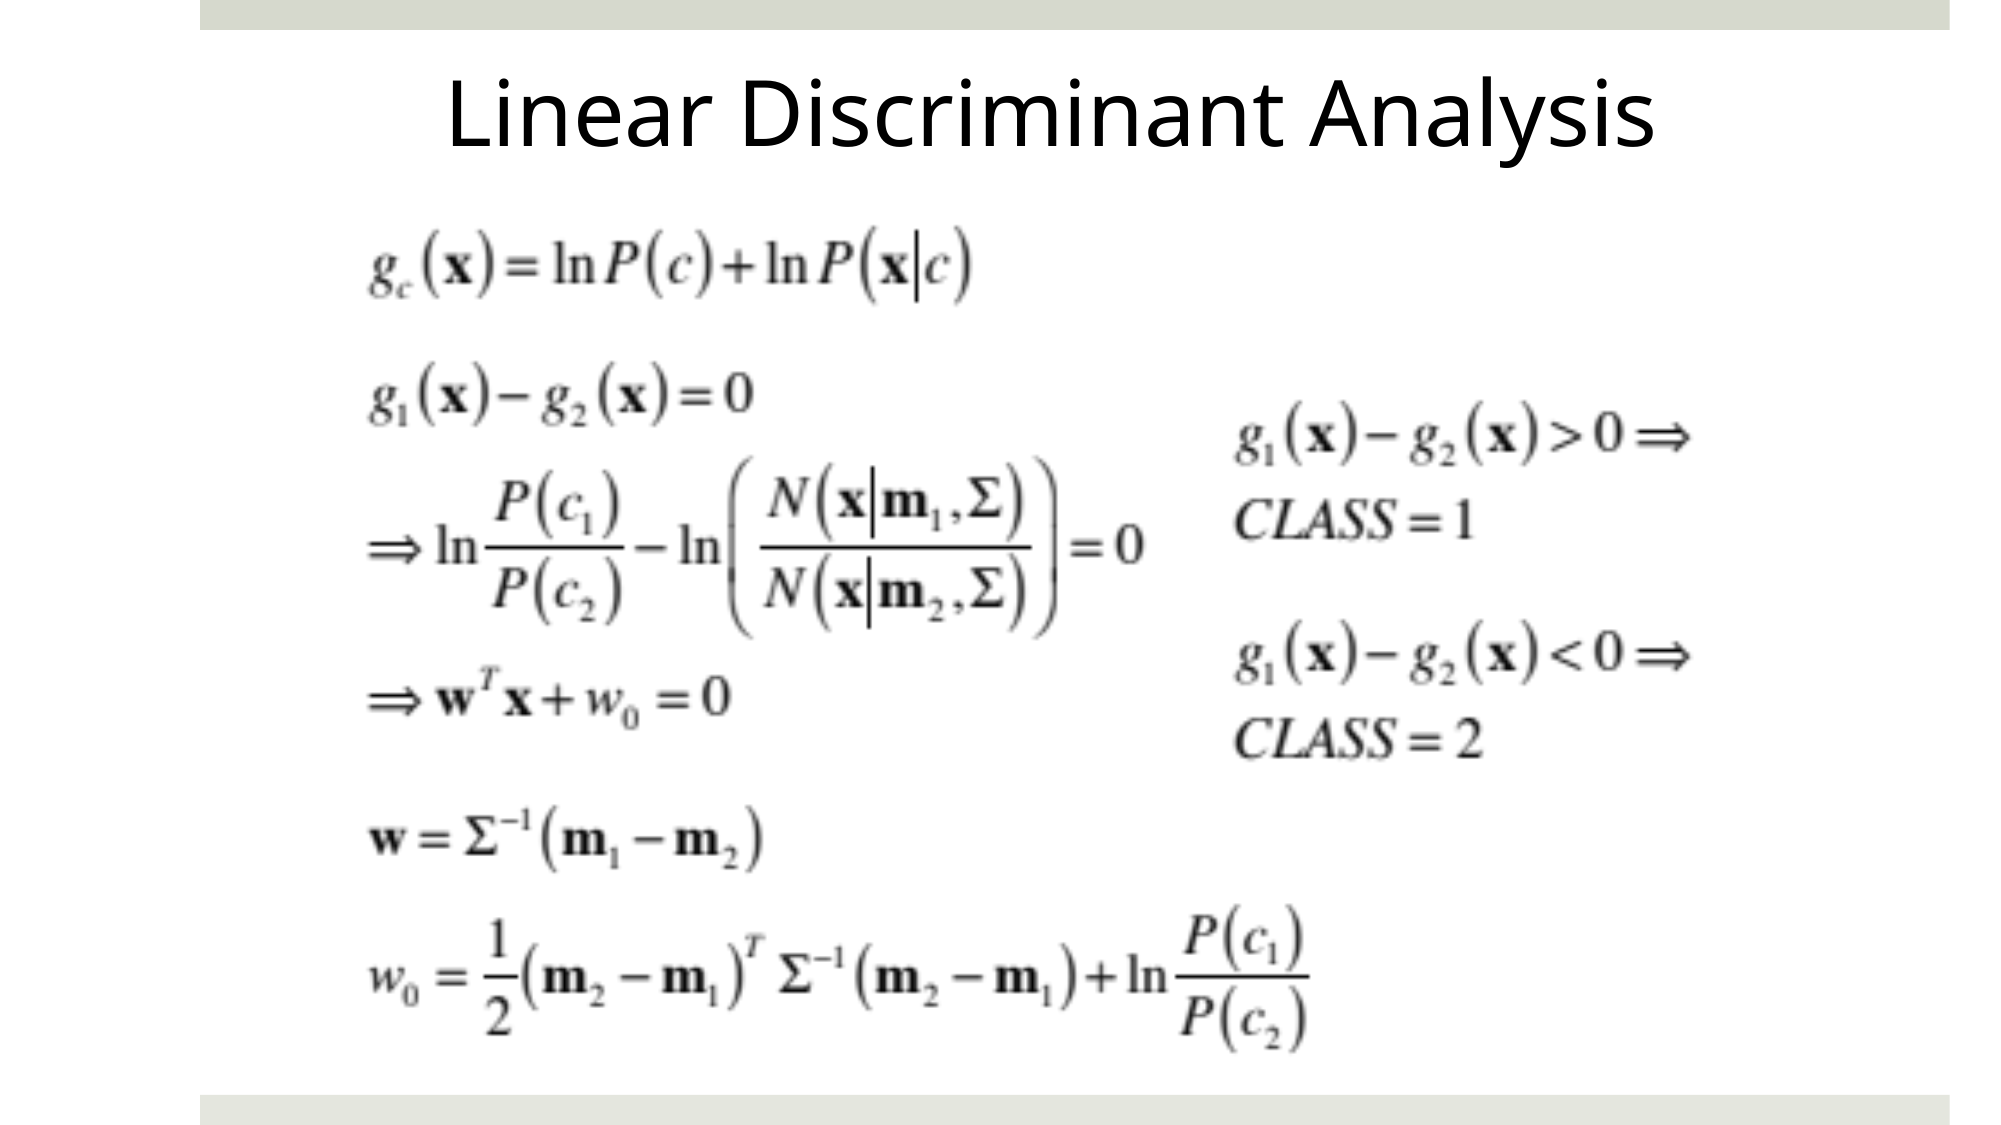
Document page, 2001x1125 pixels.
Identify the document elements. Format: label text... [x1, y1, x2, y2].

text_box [360, 351, 1155, 736]
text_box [360, 216, 974, 312]
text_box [1227, 390, 1698, 548]
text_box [360, 795, 1315, 1061]
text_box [1227, 609, 1698, 767]
title Linear Discriminant Analysis [249, 34, 1713, 185]
